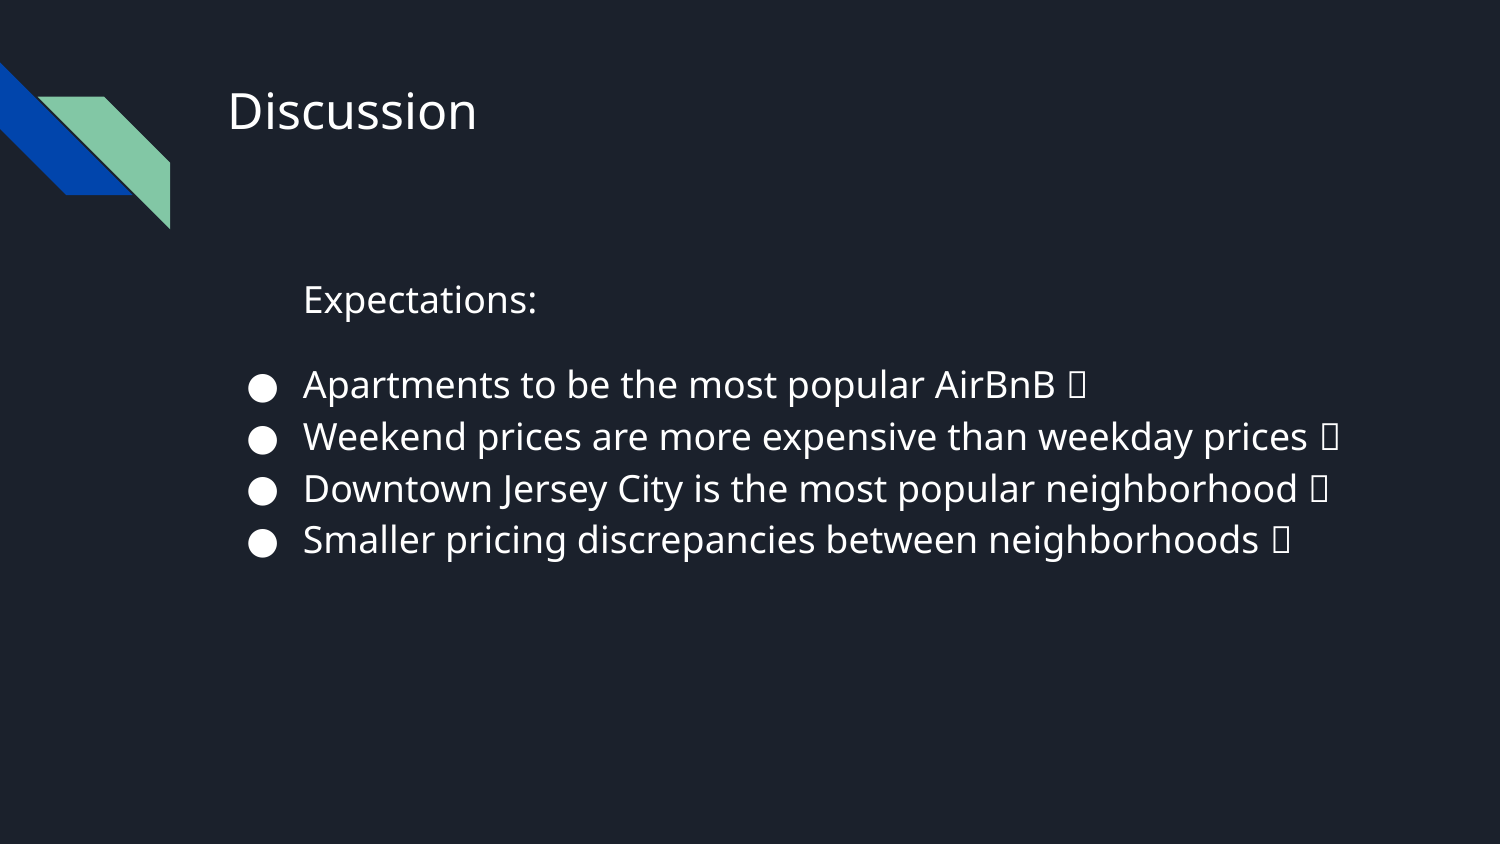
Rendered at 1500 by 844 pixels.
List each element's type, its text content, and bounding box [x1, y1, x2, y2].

title Discussion [212, 64, 1368, 215]
list Expectations: Apartments to be the most popular AirBnB ✅ Weekend prices are more expensive than weekday prices ❌ Downtown Jersey City is the most popular neighborhood ✅ Smaller pricing discrepancies between neighborhoods ❌ [212, 254, 1368, 733]
